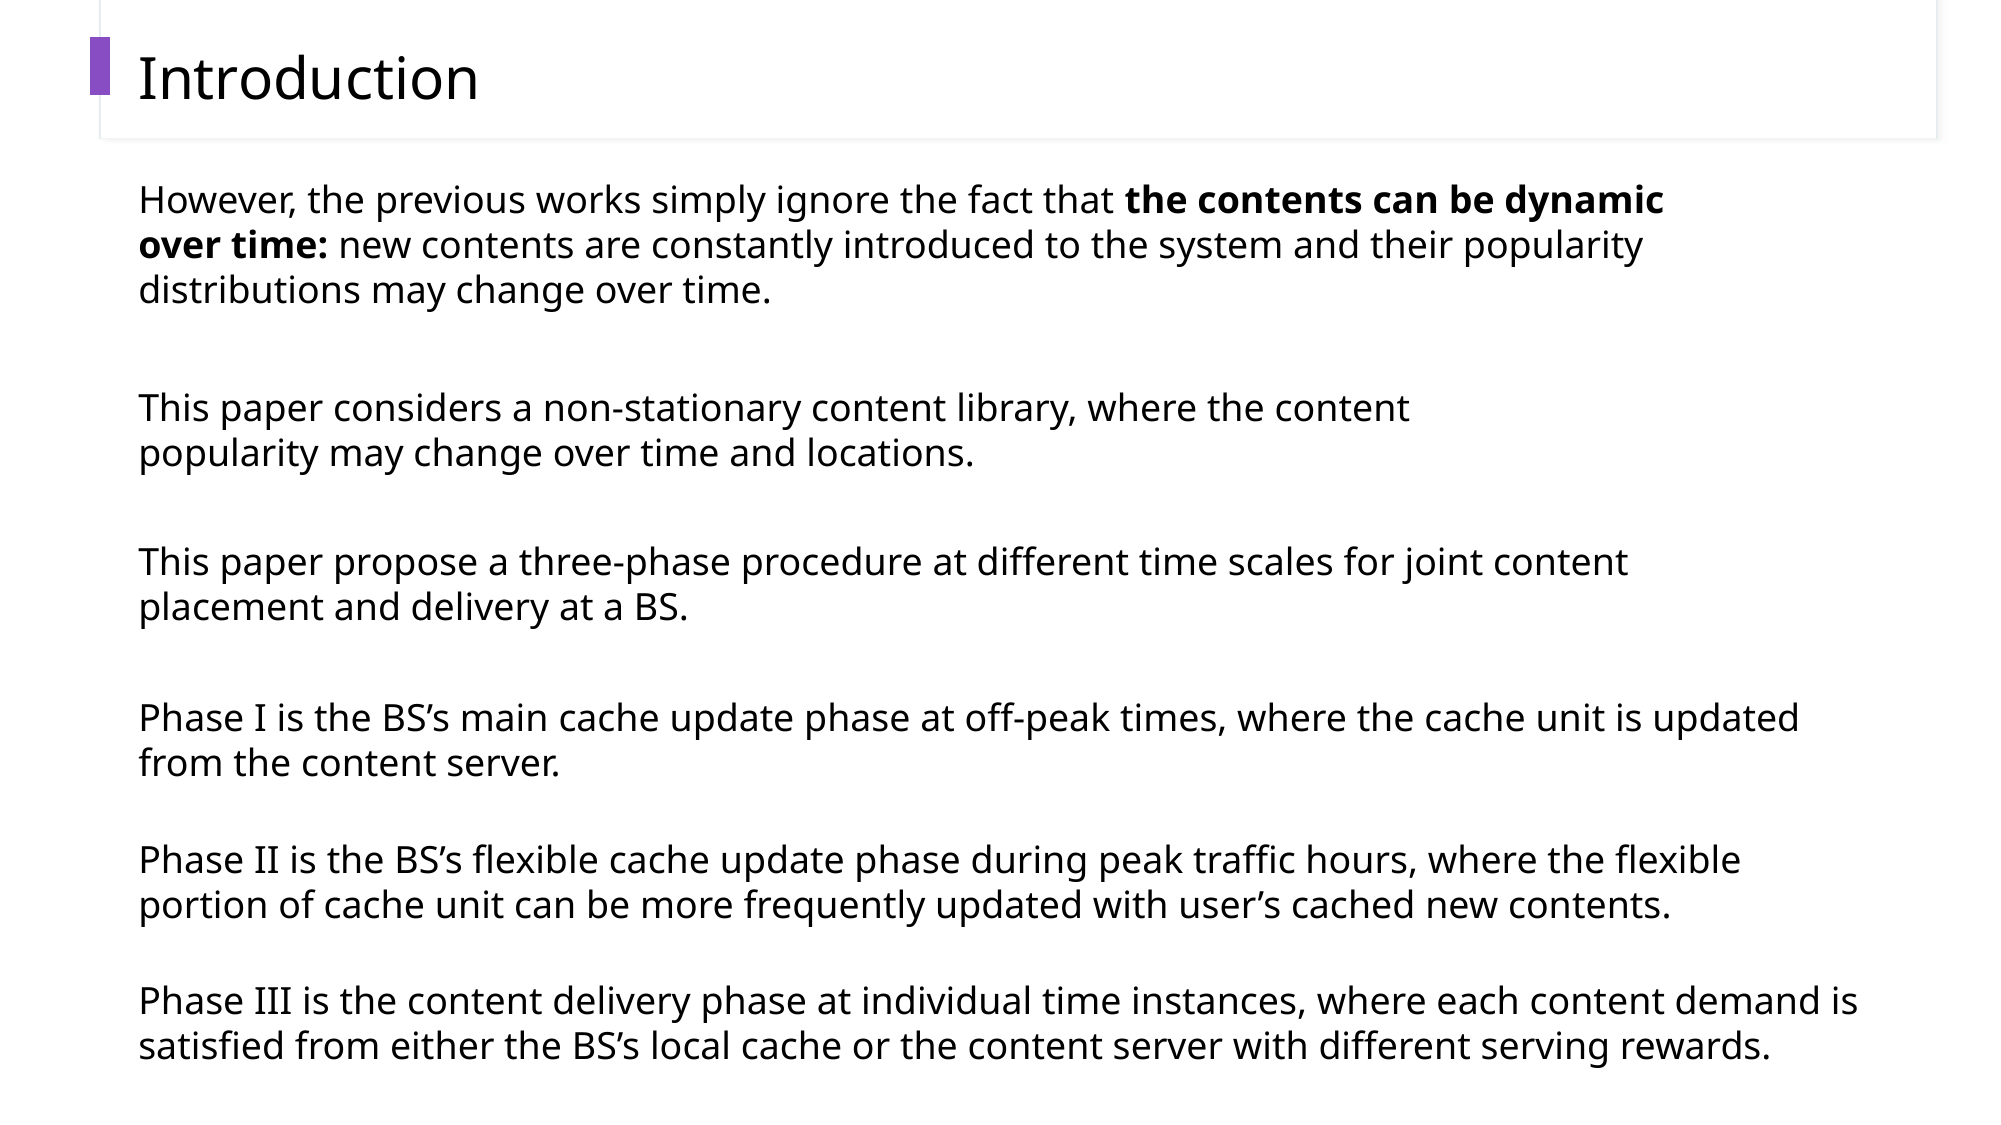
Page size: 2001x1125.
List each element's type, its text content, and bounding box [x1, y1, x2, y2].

text_box Phase I is the BS’s main cache update phase at off-peak times, where the cache unit is updated from the content server. [123, 686, 1897, 792]
text_box However, the previous works simply ignore the fact that the contents can be dynamic over time: new contents are constantly introduced to the system and their popularity distributions may change over time. [123, 169, 1741, 319]
text_box This paper considers a non-stationary content library, where the content popularity may change over time and locations. [123, 376, 1590, 481]
picture [55, 0, 1979, 169]
text_box This paper propose a three-phase procedure at different time scales for joint content placement and delivery at a BS. [123, 530, 1828, 636]
text_box Phase II is the BS’s flexible cache update phase during peak traffic hours, where the flexible portion of cache unit can be more frequently updated with user’s cached new contents. [123, 828, 1872, 934]
text_box Phase III is the content delivery phase at individual time instances, where each content demand is satisfied from either the BS’s local cache or the content server with different serving rewards. [123, 969, 1979, 1075]
